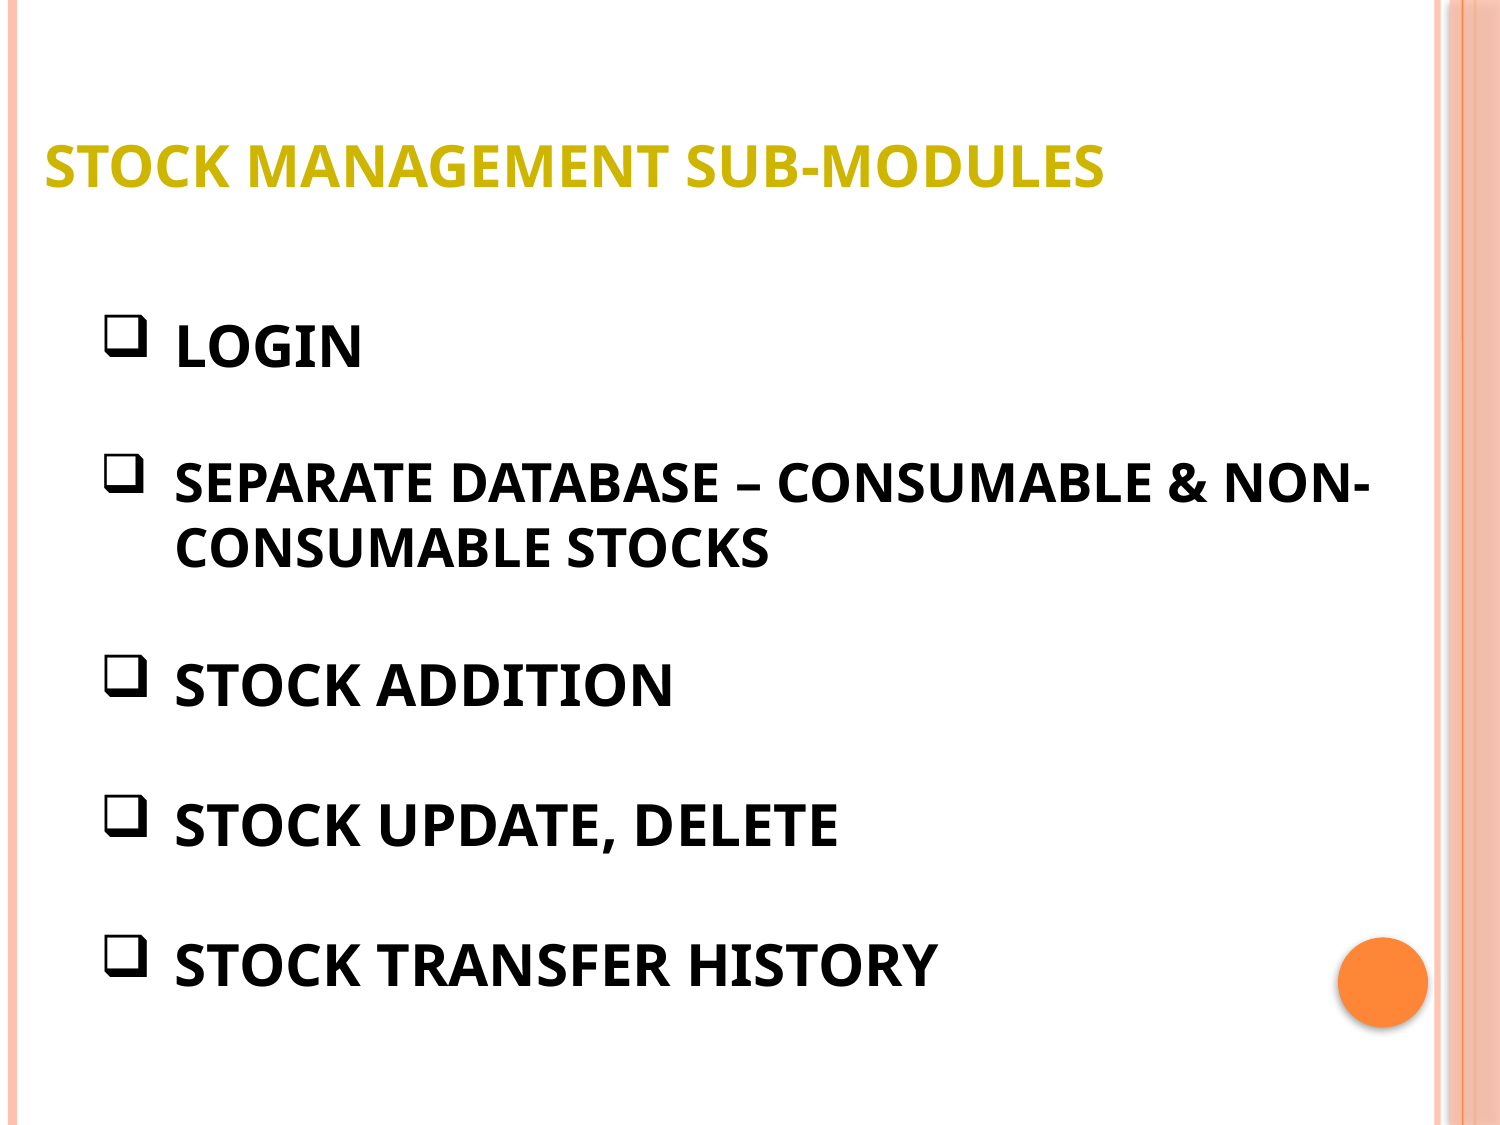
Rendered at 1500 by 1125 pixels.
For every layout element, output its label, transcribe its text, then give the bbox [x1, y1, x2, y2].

text_box LOGIN SEPARATE DATABASE – CONSUMABLE & NON-CONSUMABLE STOCKS STOCK ADDITION STOCK UPDATE, DELETE STOCK TRANSFER HISTORY [85, 231, 1397, 1006]
text_box STOCK MANAGEMENT SUB-MODULES [29, 121, 1424, 207]
